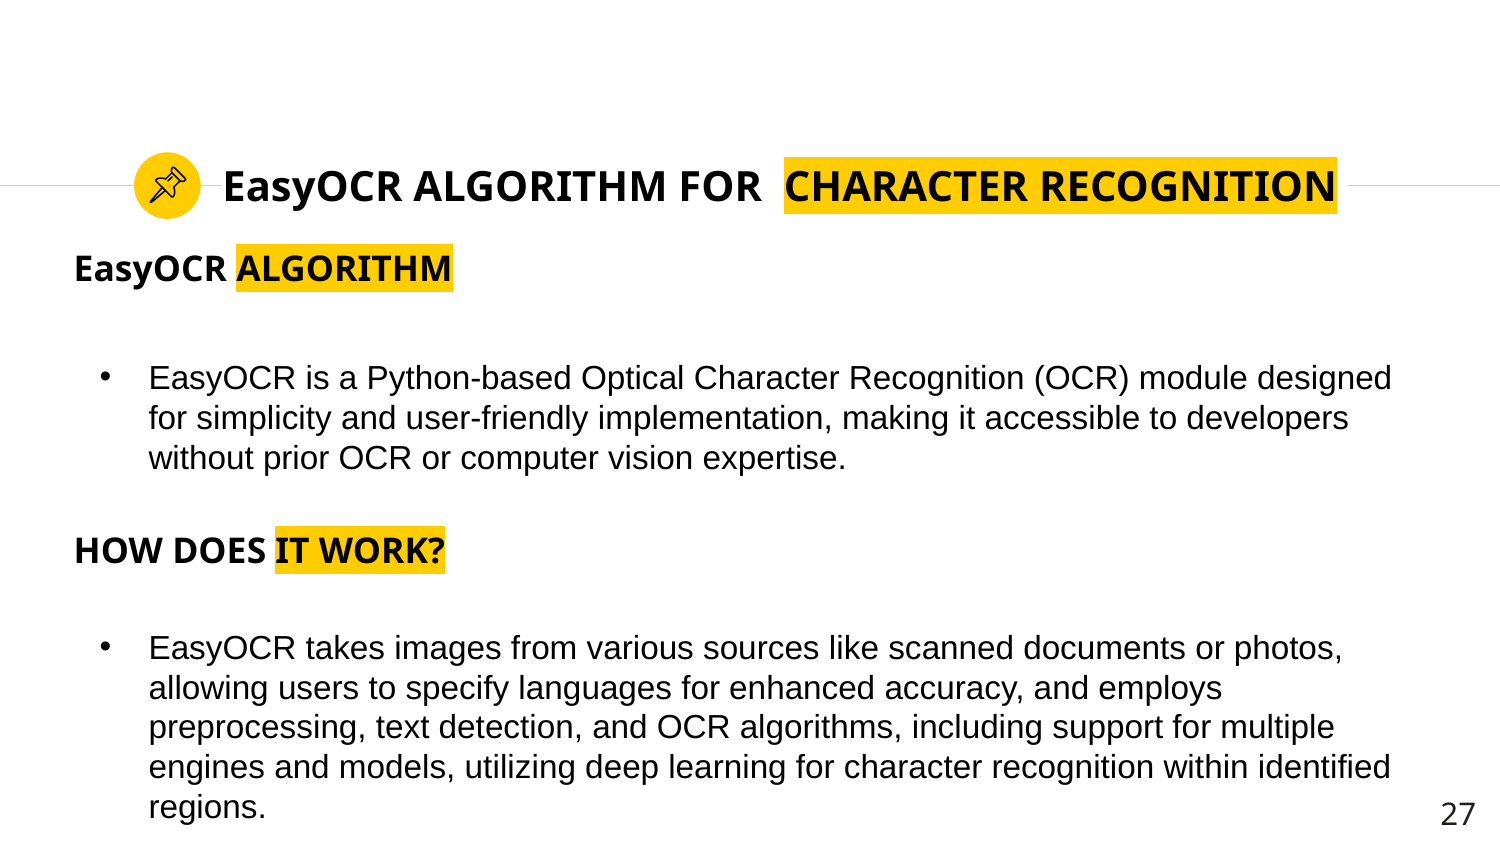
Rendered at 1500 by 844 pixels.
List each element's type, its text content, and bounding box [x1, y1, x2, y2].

slide_number ‹#› [1421, 779, 1492, 844]
text_box EasyOCR ALGORITHM EasyOCR is a Python-based Optical Character Recognition (OCR) module designed for simplicity and user-friendly implementation, making it accessible to developers without prior OCR or computer vision expertise. HOW DOES IT WORK? EasyOCR takes images from various sources like scanned documents or photos, allowing users to specify languages for enhanced accuracy, and employs preprocessing, text detection, and OCR algorithms, including support for multiple engines and models, utilizing deep learning for character recognition within identified regions. [58, 231, 1421, 844]
title EasyOCR ALGORITHM FOR CHARACTER RECOGNITION [207, 149, 1386, 221]
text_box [150, 166, 186, 203]
